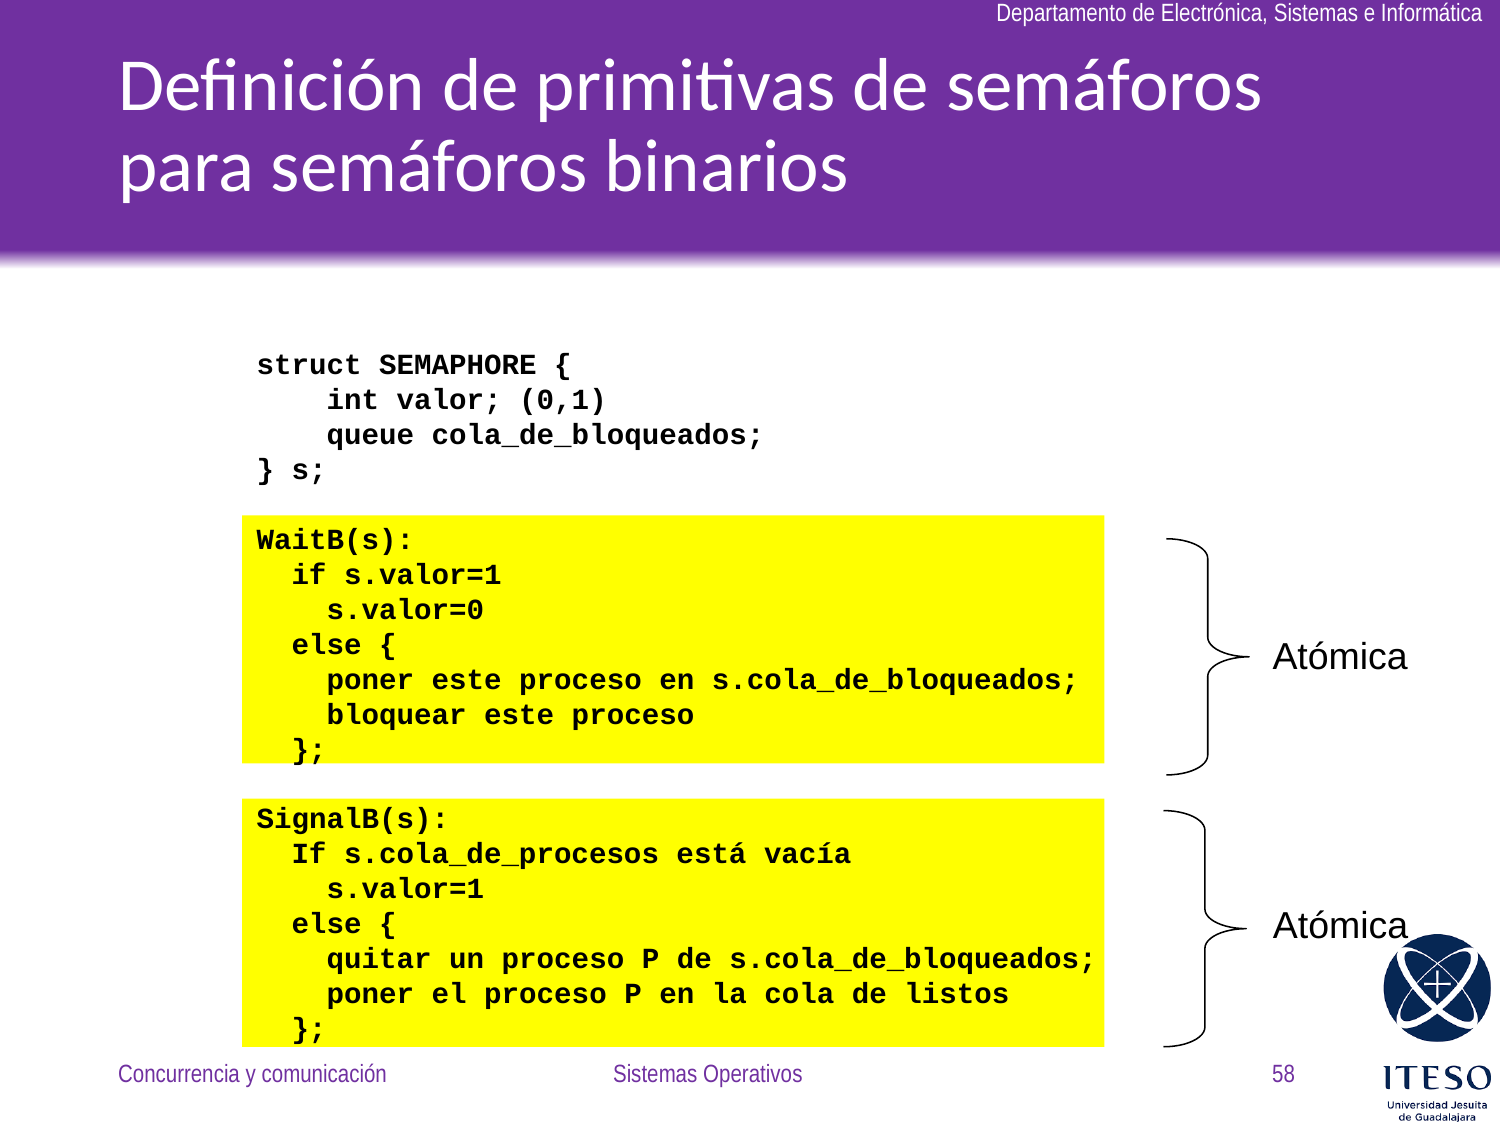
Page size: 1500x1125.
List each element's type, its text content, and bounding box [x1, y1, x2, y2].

picture [1383, 934, 1491, 1122]
text_box Atómica [1258, 893, 1423, 953]
text_box Atómica [1257, 624, 1423, 685]
footer Sistemas Operativos [454, 1052, 962, 1103]
text_box [1166, 538, 1250, 775]
title Definición de primitivas de semáforos para semáforos binarios [103, 23, 1397, 232]
slide_number Concurrencia y comunicación [103, 1042, 441, 1103]
slide_number 58 [972, 1042, 1310, 1103]
text_box struct SEMAPHORE { int valor; (0,1) queue cola_de_bloqueados; } s; WaitB(s): if s.valor=1 s.valor=0 else { poner este proceso en s.cola_de_bloqueados; bloquear este proceso }; SignalB(s): If s.cola_de_procesos está vacía s.valor=1 else { quitar un proceso P de s.cola_de_bloqueados; poner el proceso P en la cola de listos }; [241, 337, 1117, 1052]
text_box [1163, 810, 1247, 1047]
